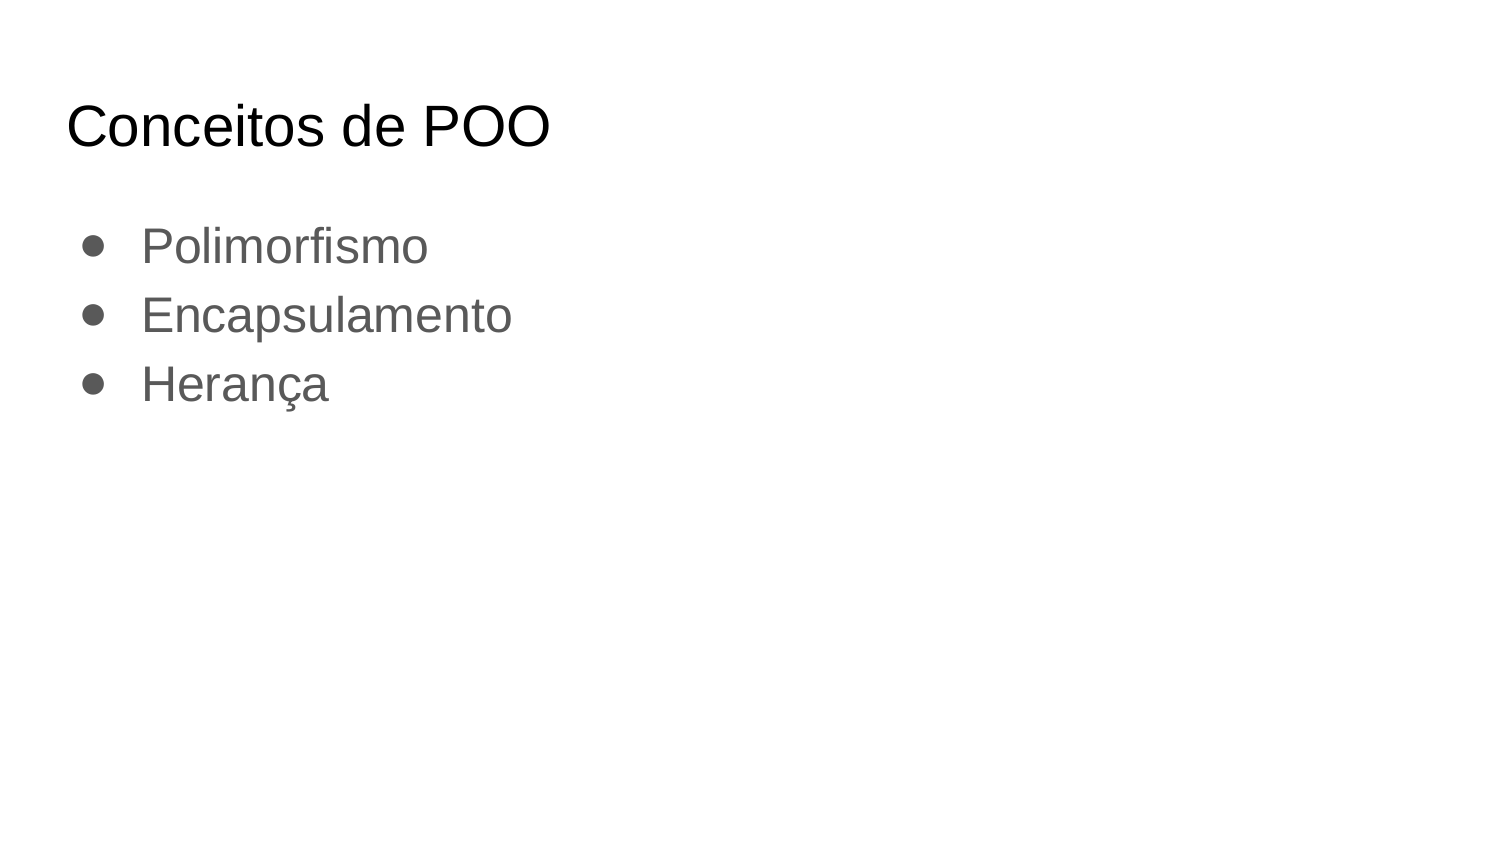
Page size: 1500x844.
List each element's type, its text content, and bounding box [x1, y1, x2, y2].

title Conceitos de POO [51, 72, 1449, 167]
list Polimorfismo Encapsulamento Herança [51, 189, 1449, 750]
